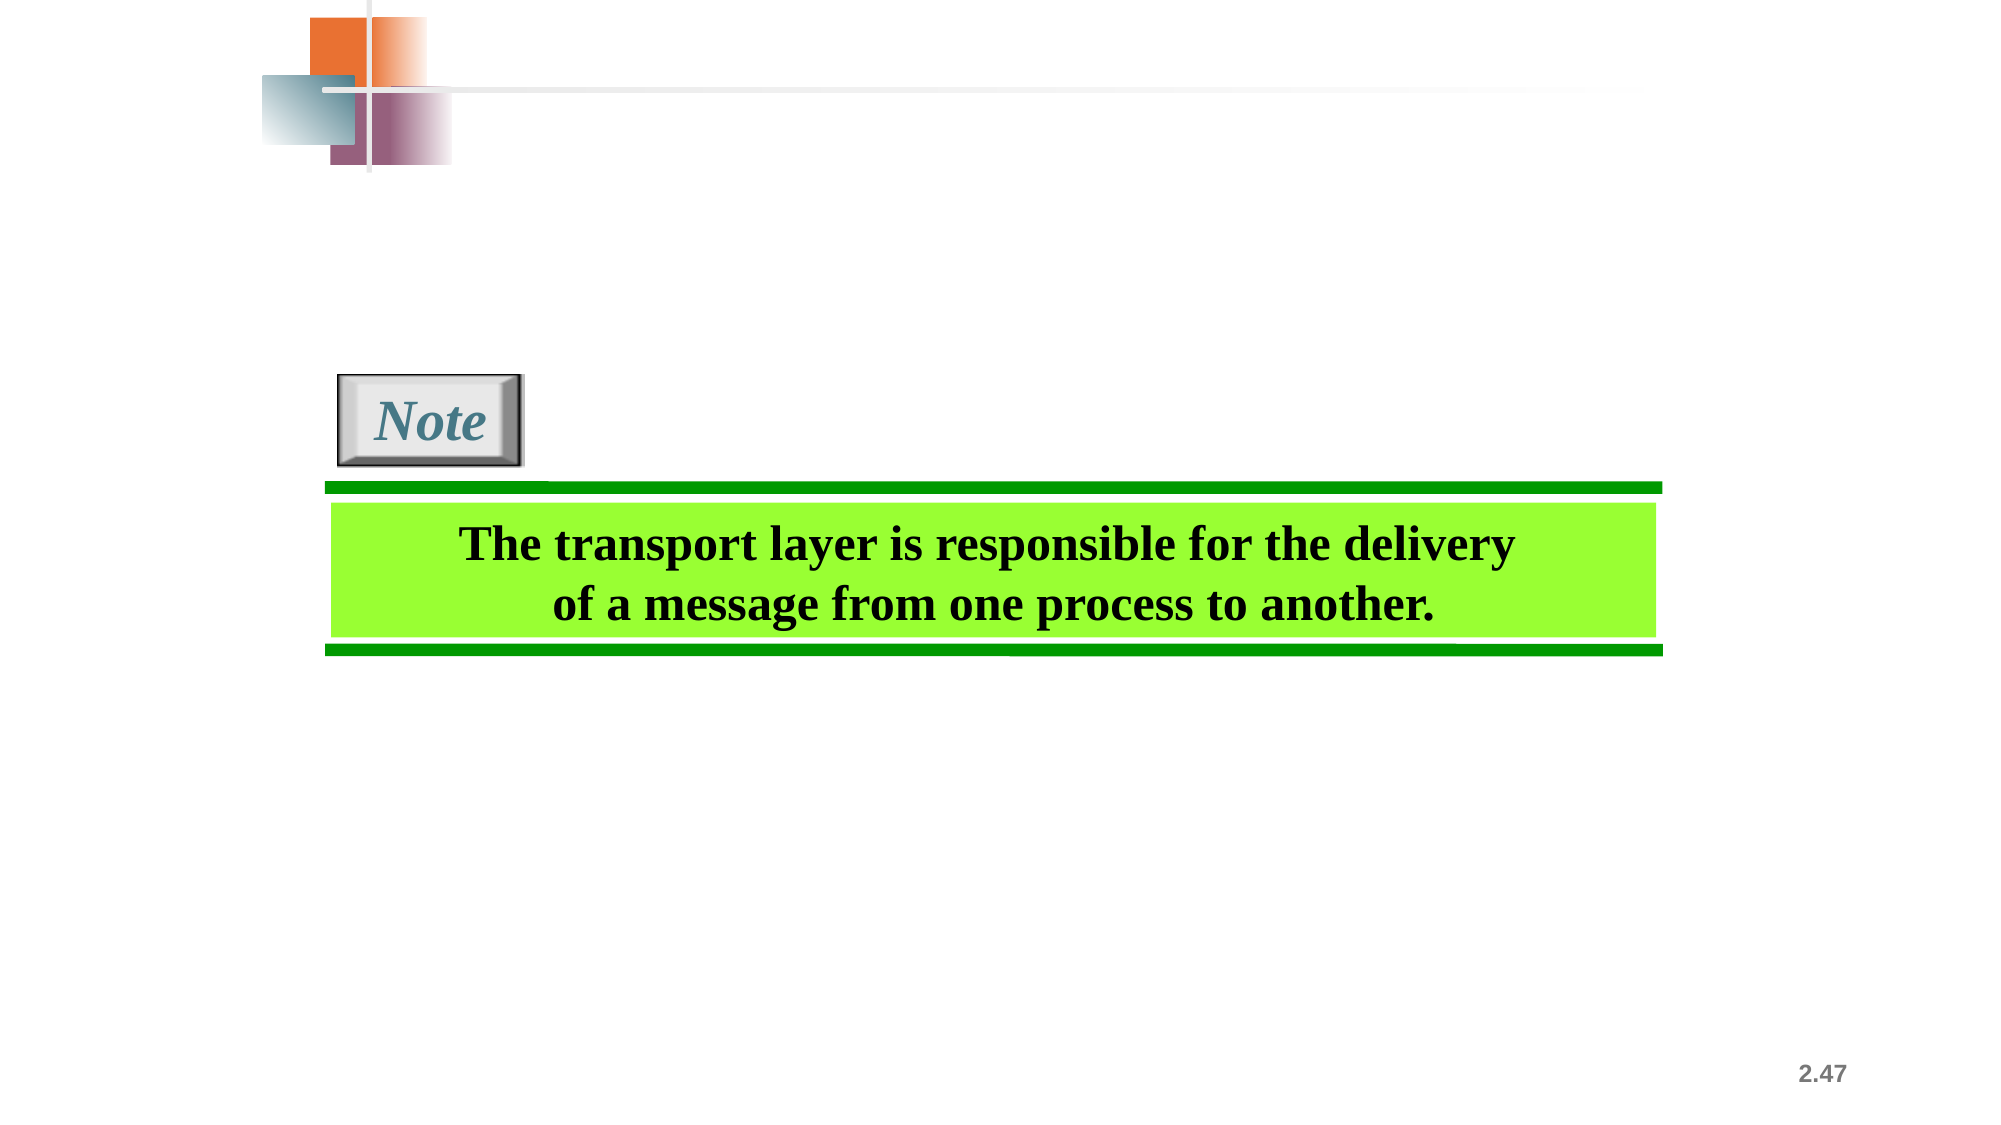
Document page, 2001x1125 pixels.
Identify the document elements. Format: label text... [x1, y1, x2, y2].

text_box [372, 93, 391, 165]
text_box [330, 93, 366, 165]
text_box [372, 17, 427, 86]
text_box [391, 93, 452, 165]
text_box [262, 75, 355, 145]
text_box [366, 0, 372, 87]
text_box [322, 87, 1673, 93]
text_box The transport layer is responsible for the delivery of a message from one process to another. [331, 502, 1657, 638]
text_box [336, 374, 526, 469]
text_box [366, 93, 372, 173]
slide_number 2.47 [1412, 1042, 1863, 1103]
text_box [310, 17, 366, 86]
